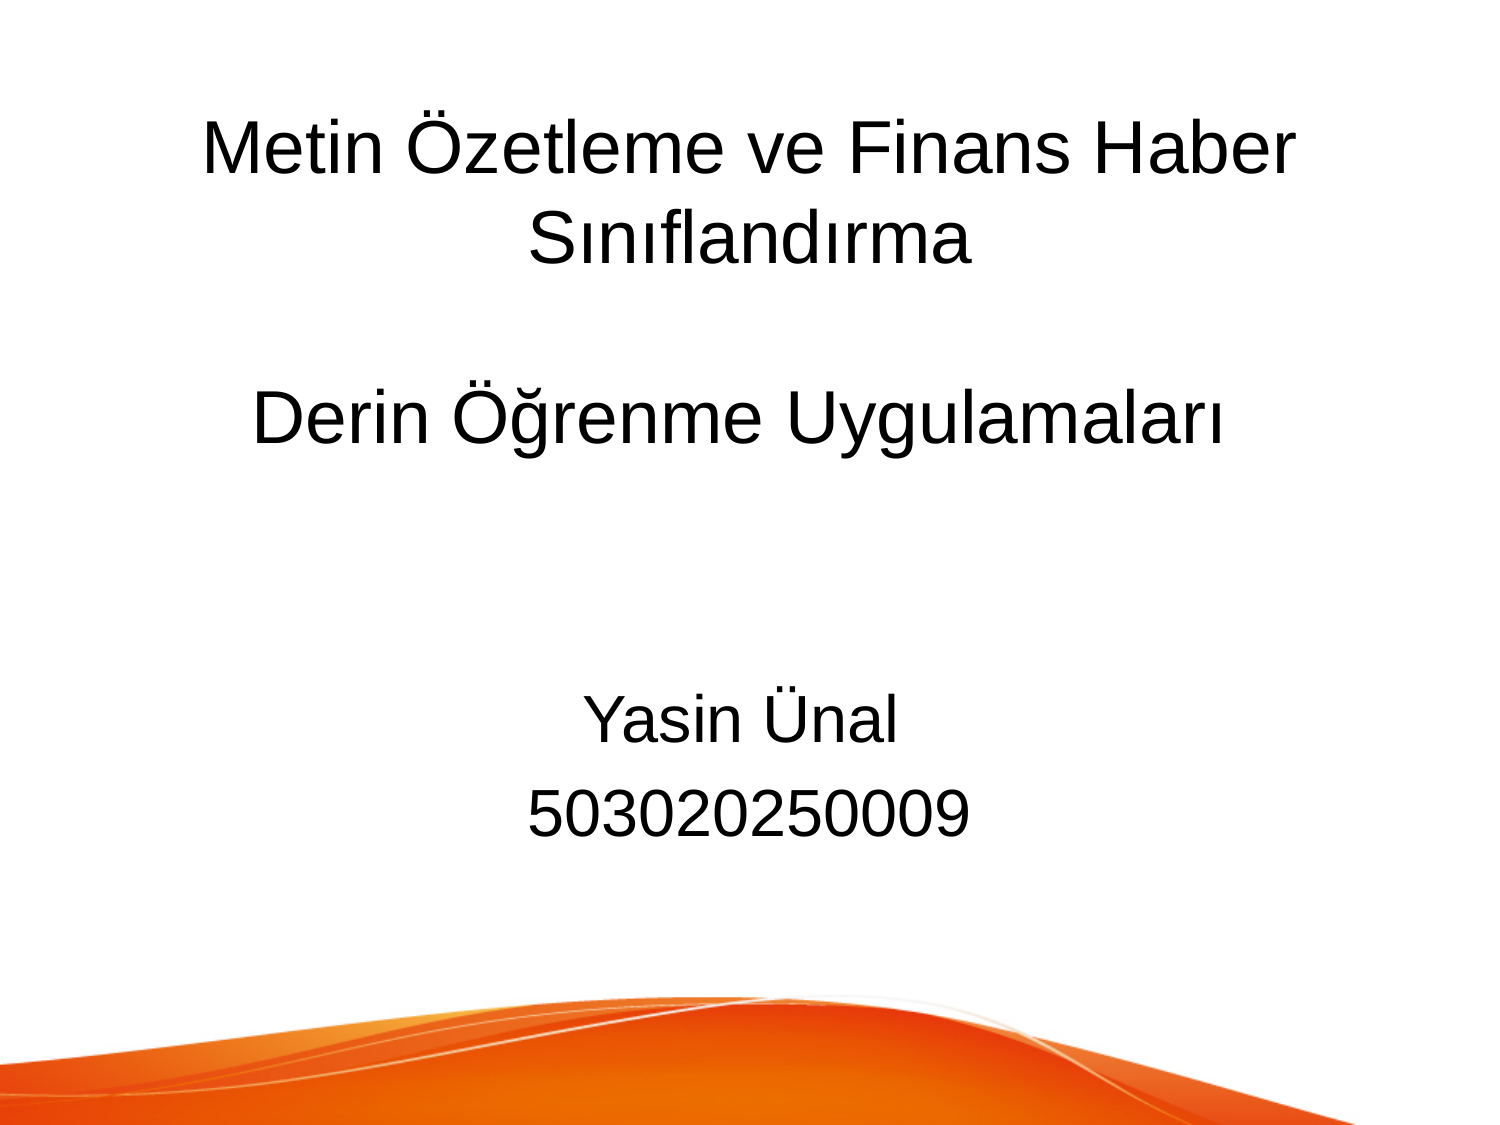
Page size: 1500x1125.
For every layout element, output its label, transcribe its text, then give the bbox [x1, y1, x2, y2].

title Metin Özetleme ve Finans Haber Sınıflandırma Derin Öğrenme Uygulamaları [74, 58, 1426, 499]
picture [0, 0, 1500, 1125]
list Yasin Ünal 503020250009 [74, 668, 1426, 1006]
